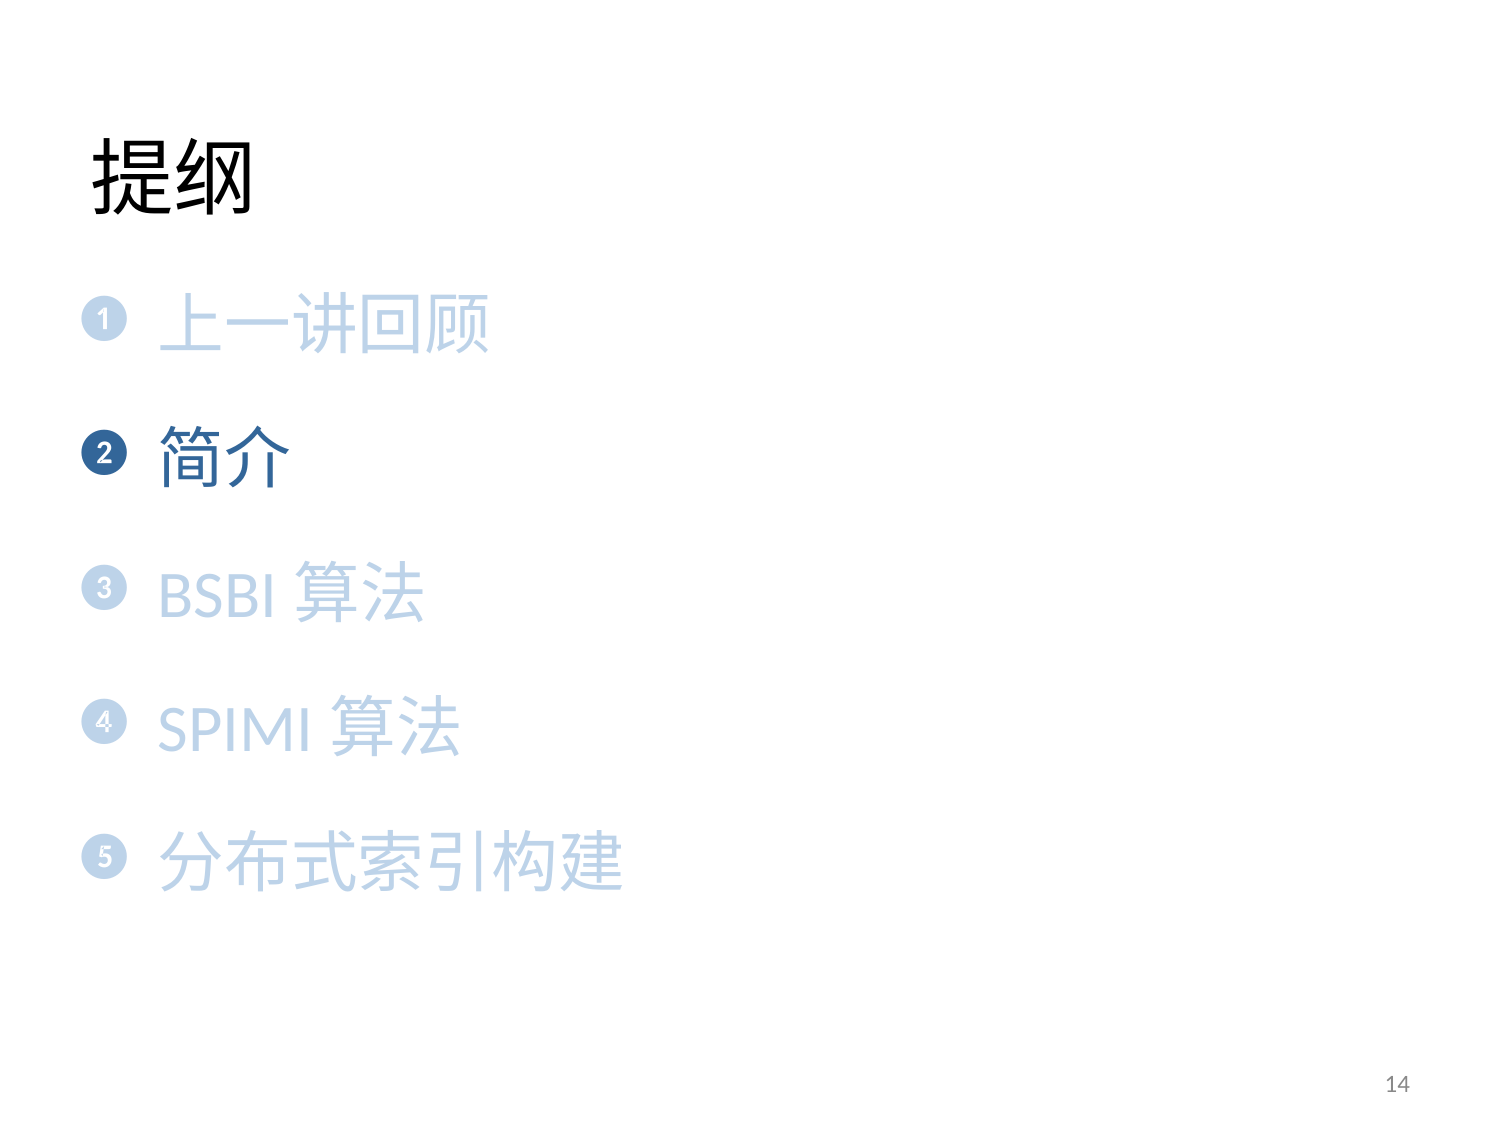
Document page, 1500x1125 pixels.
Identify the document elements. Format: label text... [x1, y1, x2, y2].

slide_number 14 [1074, 1062, 1425, 1103]
text_box 上一讲回顾 简介 BSBI算法 SPIMI算法 分布式索引构建 [58, 234, 1418, 1010]
title 提纲 [74, 44, 1426, 233]
